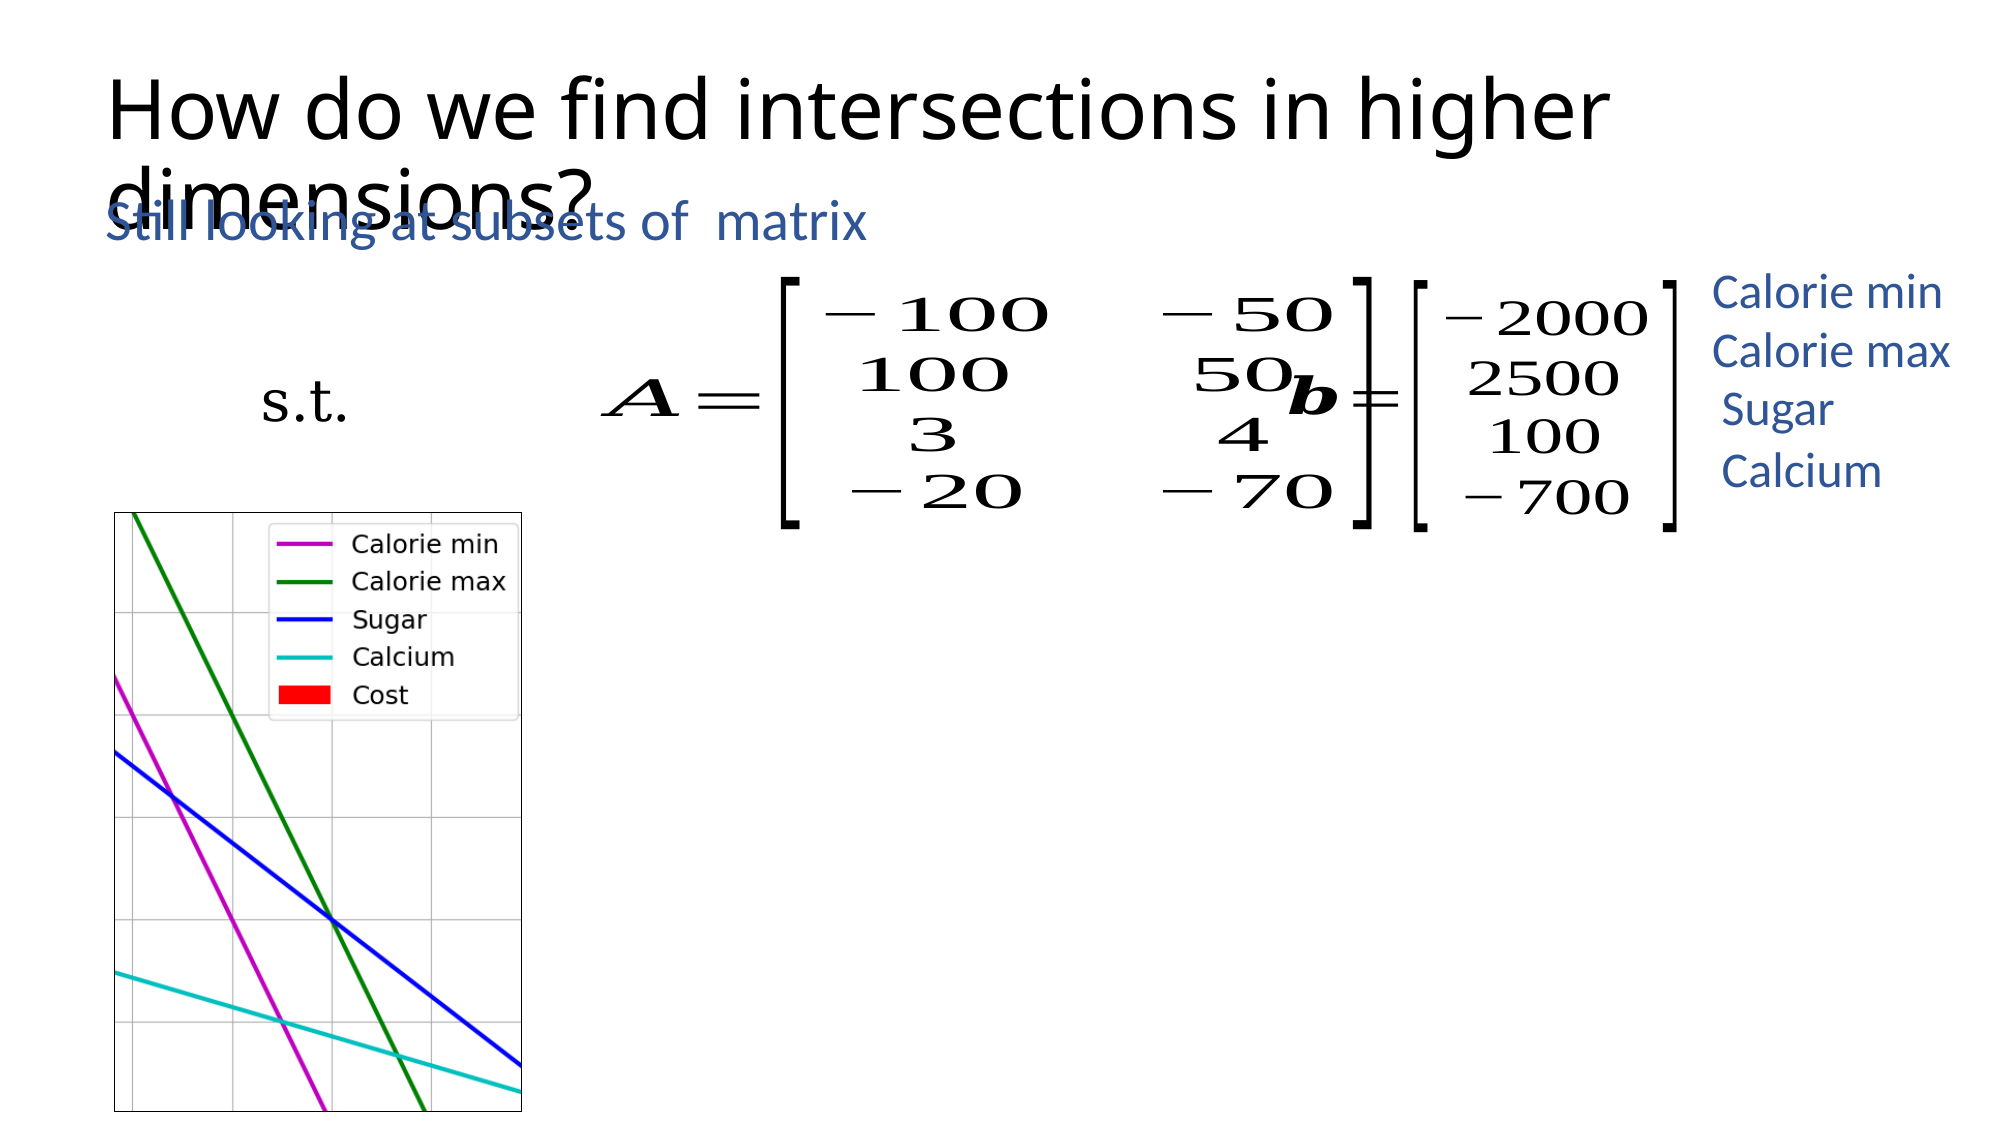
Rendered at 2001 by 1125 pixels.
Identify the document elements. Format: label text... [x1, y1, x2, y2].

title How do we find intersections in higher dimensions? [90, 60, 2000, 164]
picture [114, 512, 522, 1112]
text_box Calorie max [1697, 316, 2000, 374]
text_box Calcium [1706, 436, 2000, 494]
text_box Calorie min [1697, 258, 2000, 316]
text_box Sugar [1706, 374, 2000, 432]
